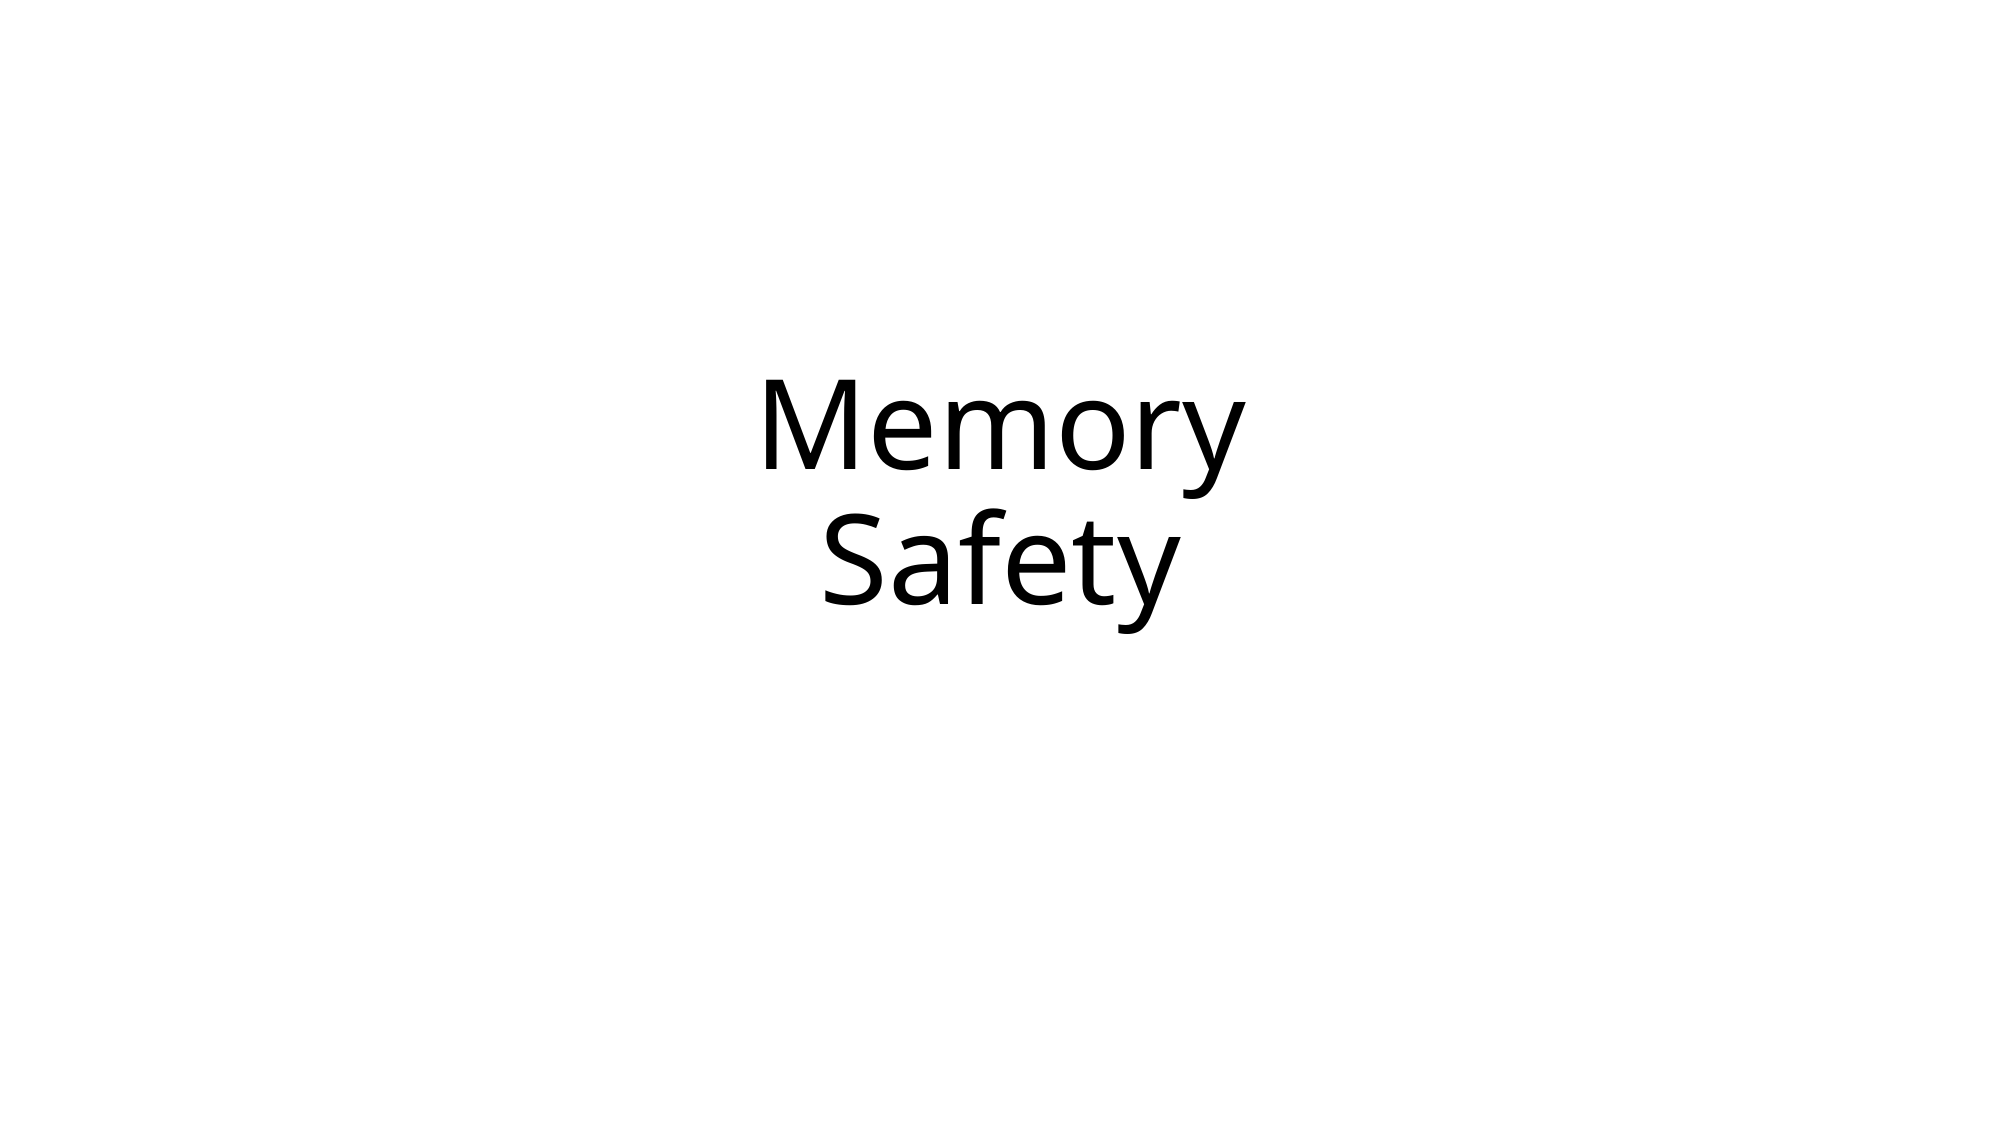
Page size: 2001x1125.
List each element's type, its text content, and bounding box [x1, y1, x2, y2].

title Memory Safety [544, 226, 1457, 639]
